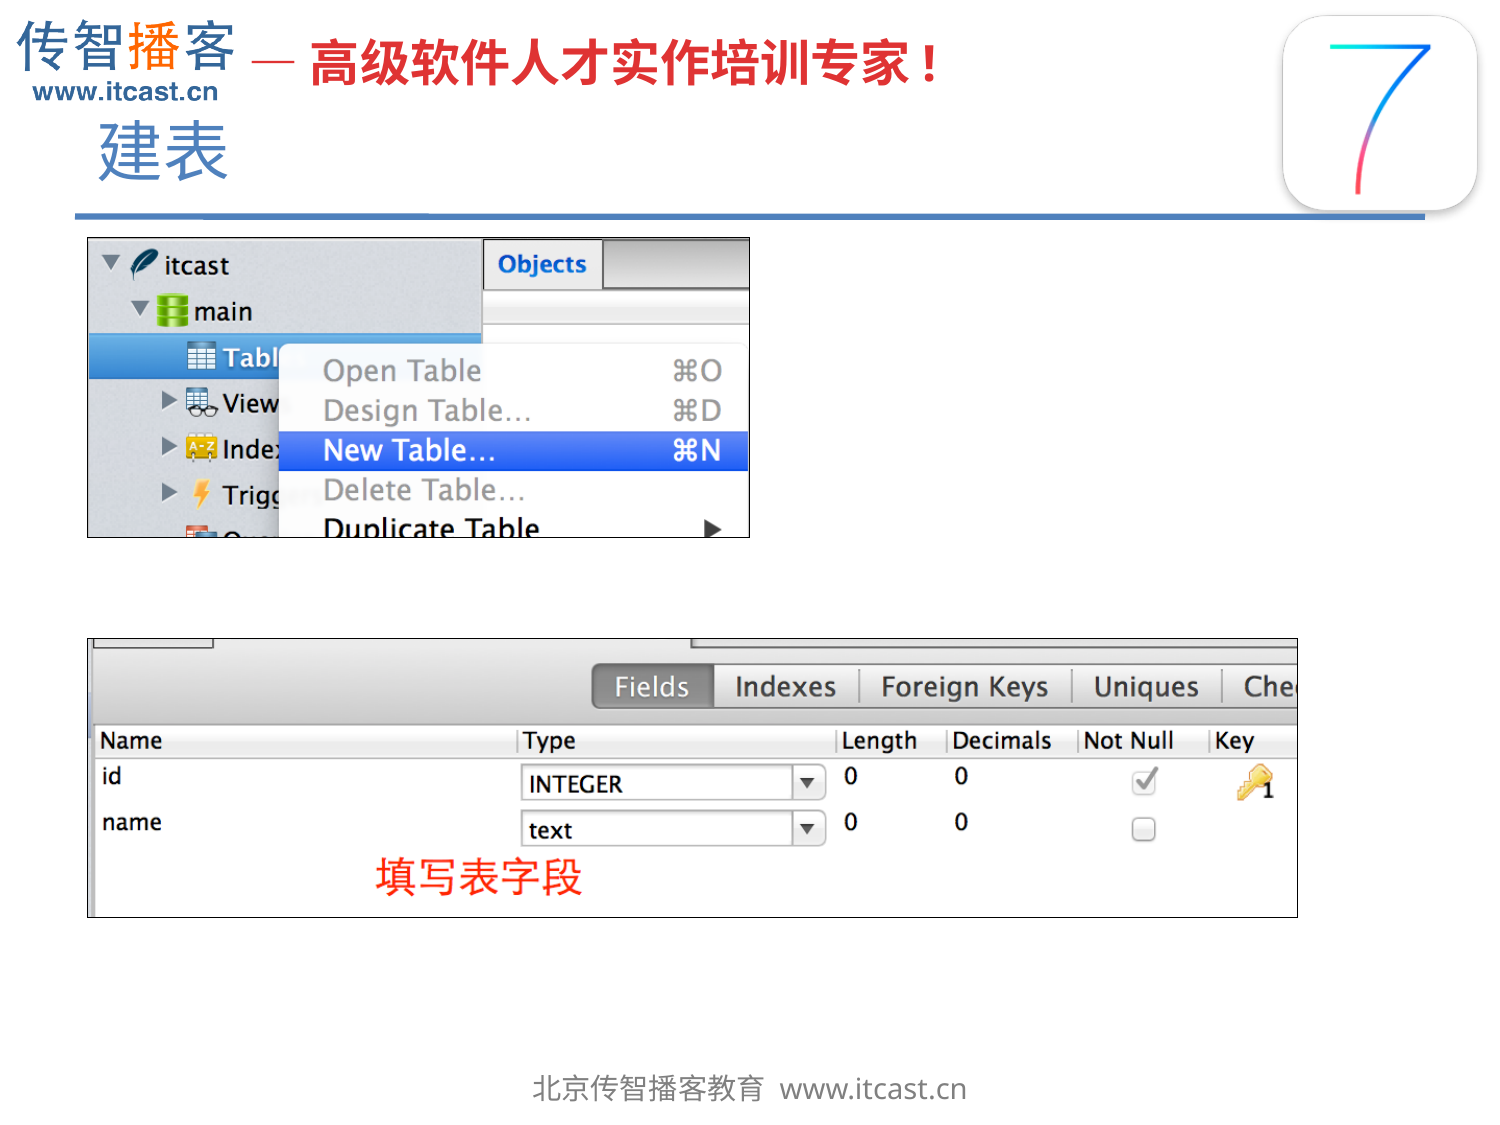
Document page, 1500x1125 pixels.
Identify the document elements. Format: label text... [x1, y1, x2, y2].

title 建表 [81, 102, 1416, 238]
picture [86, 637, 1299, 918]
picture [86, 237, 751, 539]
picture [1163, 0, 1500, 263]
picture [16, 19, 234, 101]
